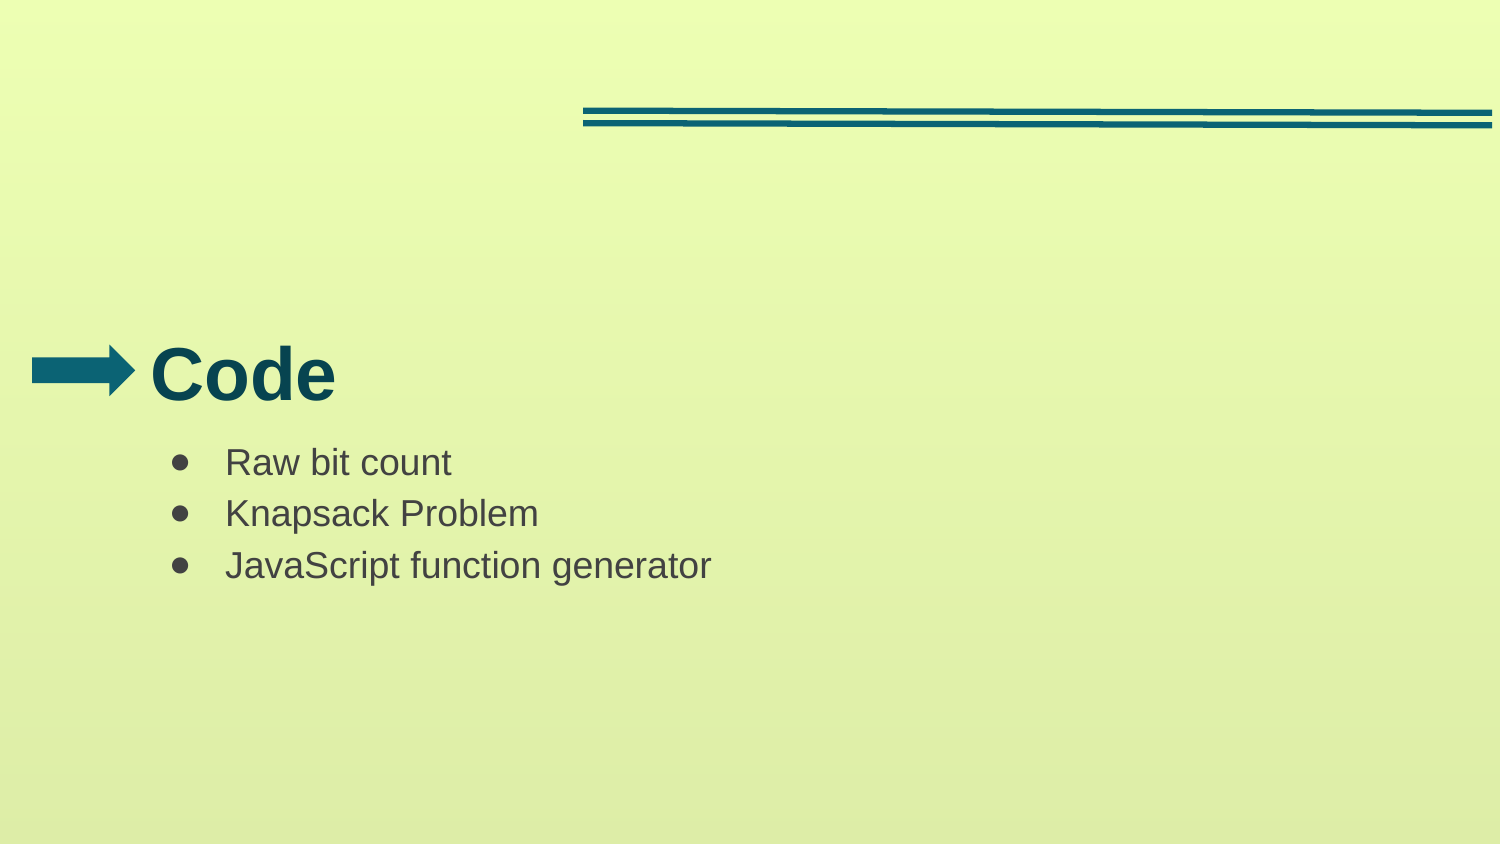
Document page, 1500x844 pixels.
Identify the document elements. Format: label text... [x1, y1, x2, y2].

list Raw bit count Knapsack Problem JavaScript function generator [135, 415, 1160, 722]
title Code [135, 264, 1397, 476]
